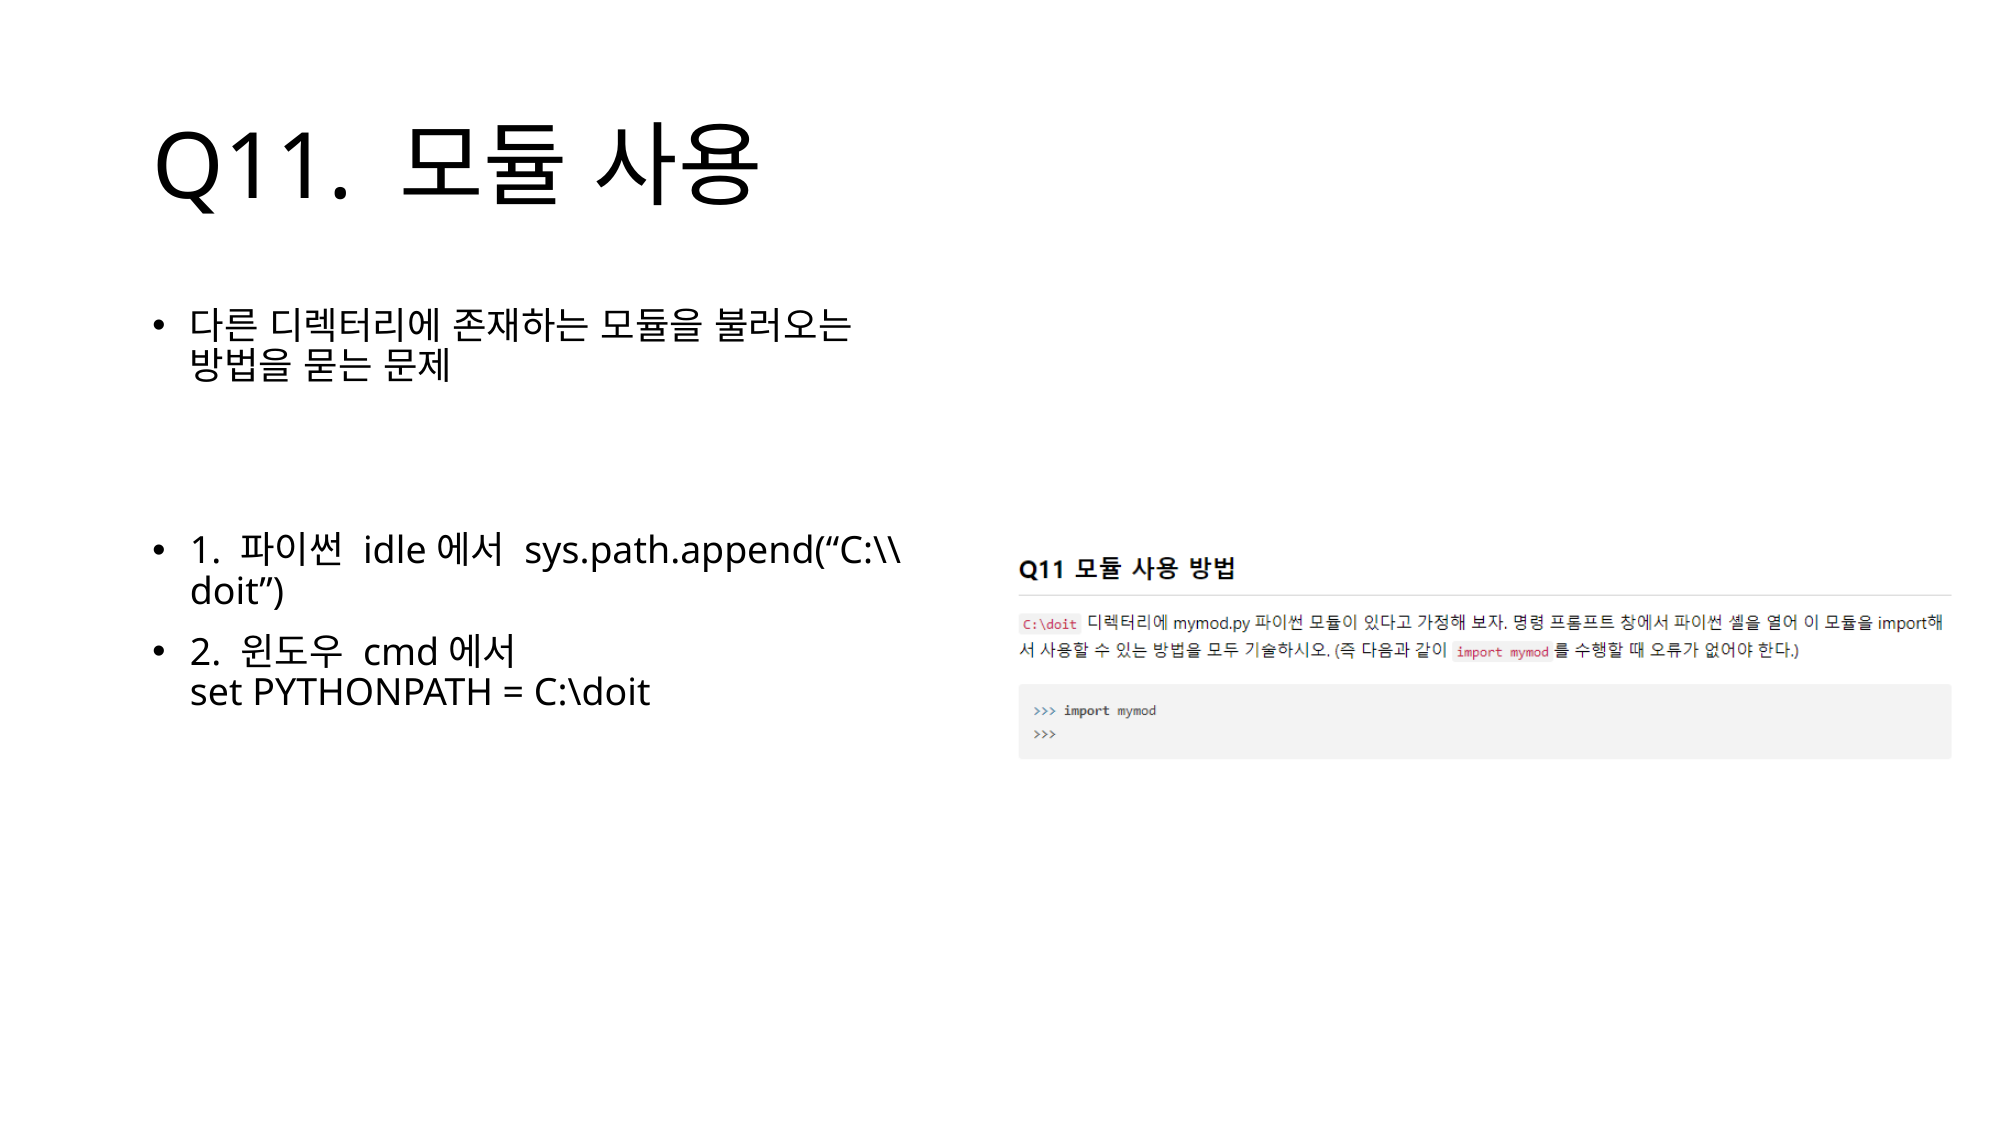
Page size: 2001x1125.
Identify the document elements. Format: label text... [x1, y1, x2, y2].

title Q11. 모듈 사용 [137, 59, 1863, 278]
list 다른 디렉터리에 존재하는 모듈을 불러오는 방법을 묻는 문제 1. 파이썬 idle에서 sys.path.append(“C:\\doit”) 2. 윈도우 cmd에서 set PYTHONPATH = C:\doit [137, 299, 978, 1014]
picture [999, 534, 1978, 778]
